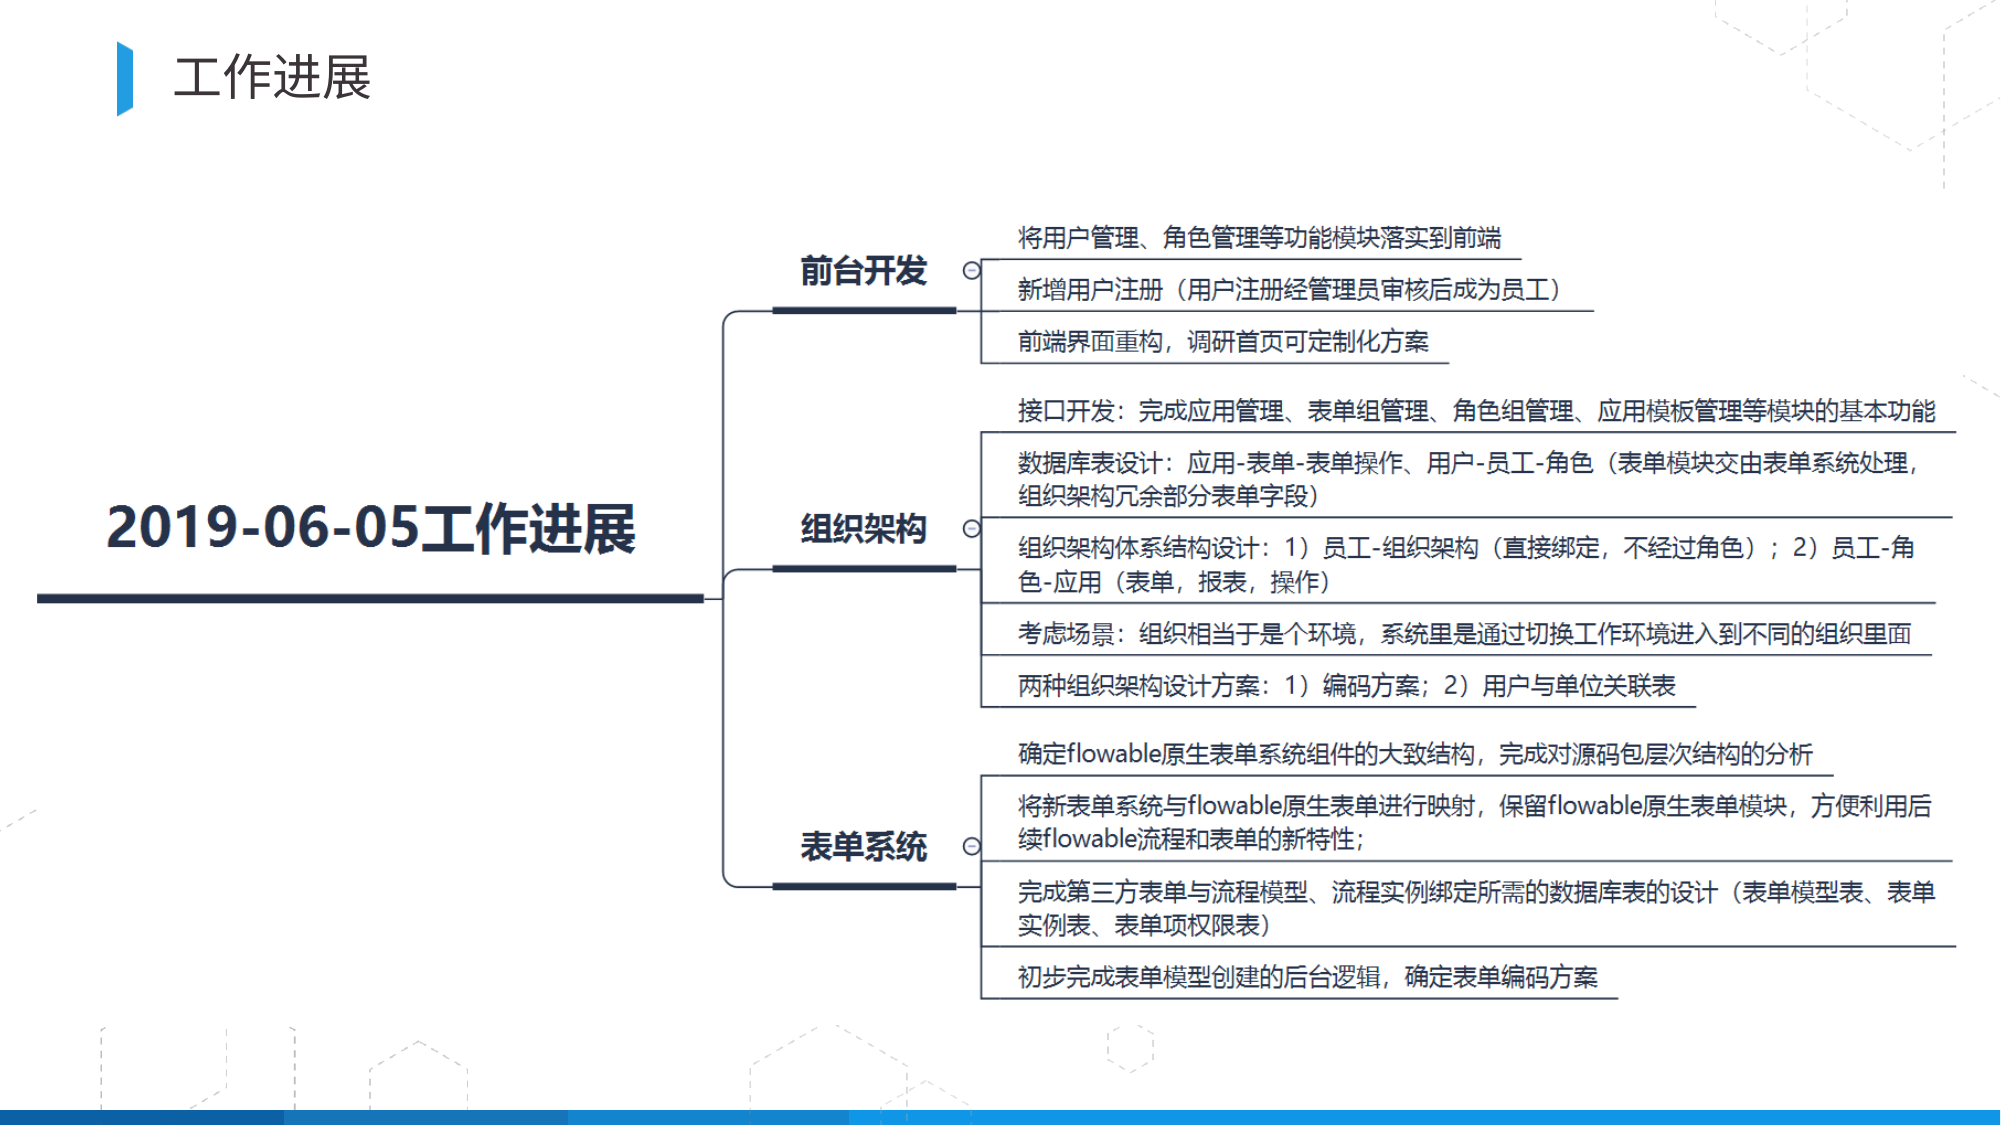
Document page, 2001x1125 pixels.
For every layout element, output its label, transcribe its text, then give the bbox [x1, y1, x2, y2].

picture [0, 0, 2001, 1125]
title 工作进展 [157, 34, 1298, 124]
